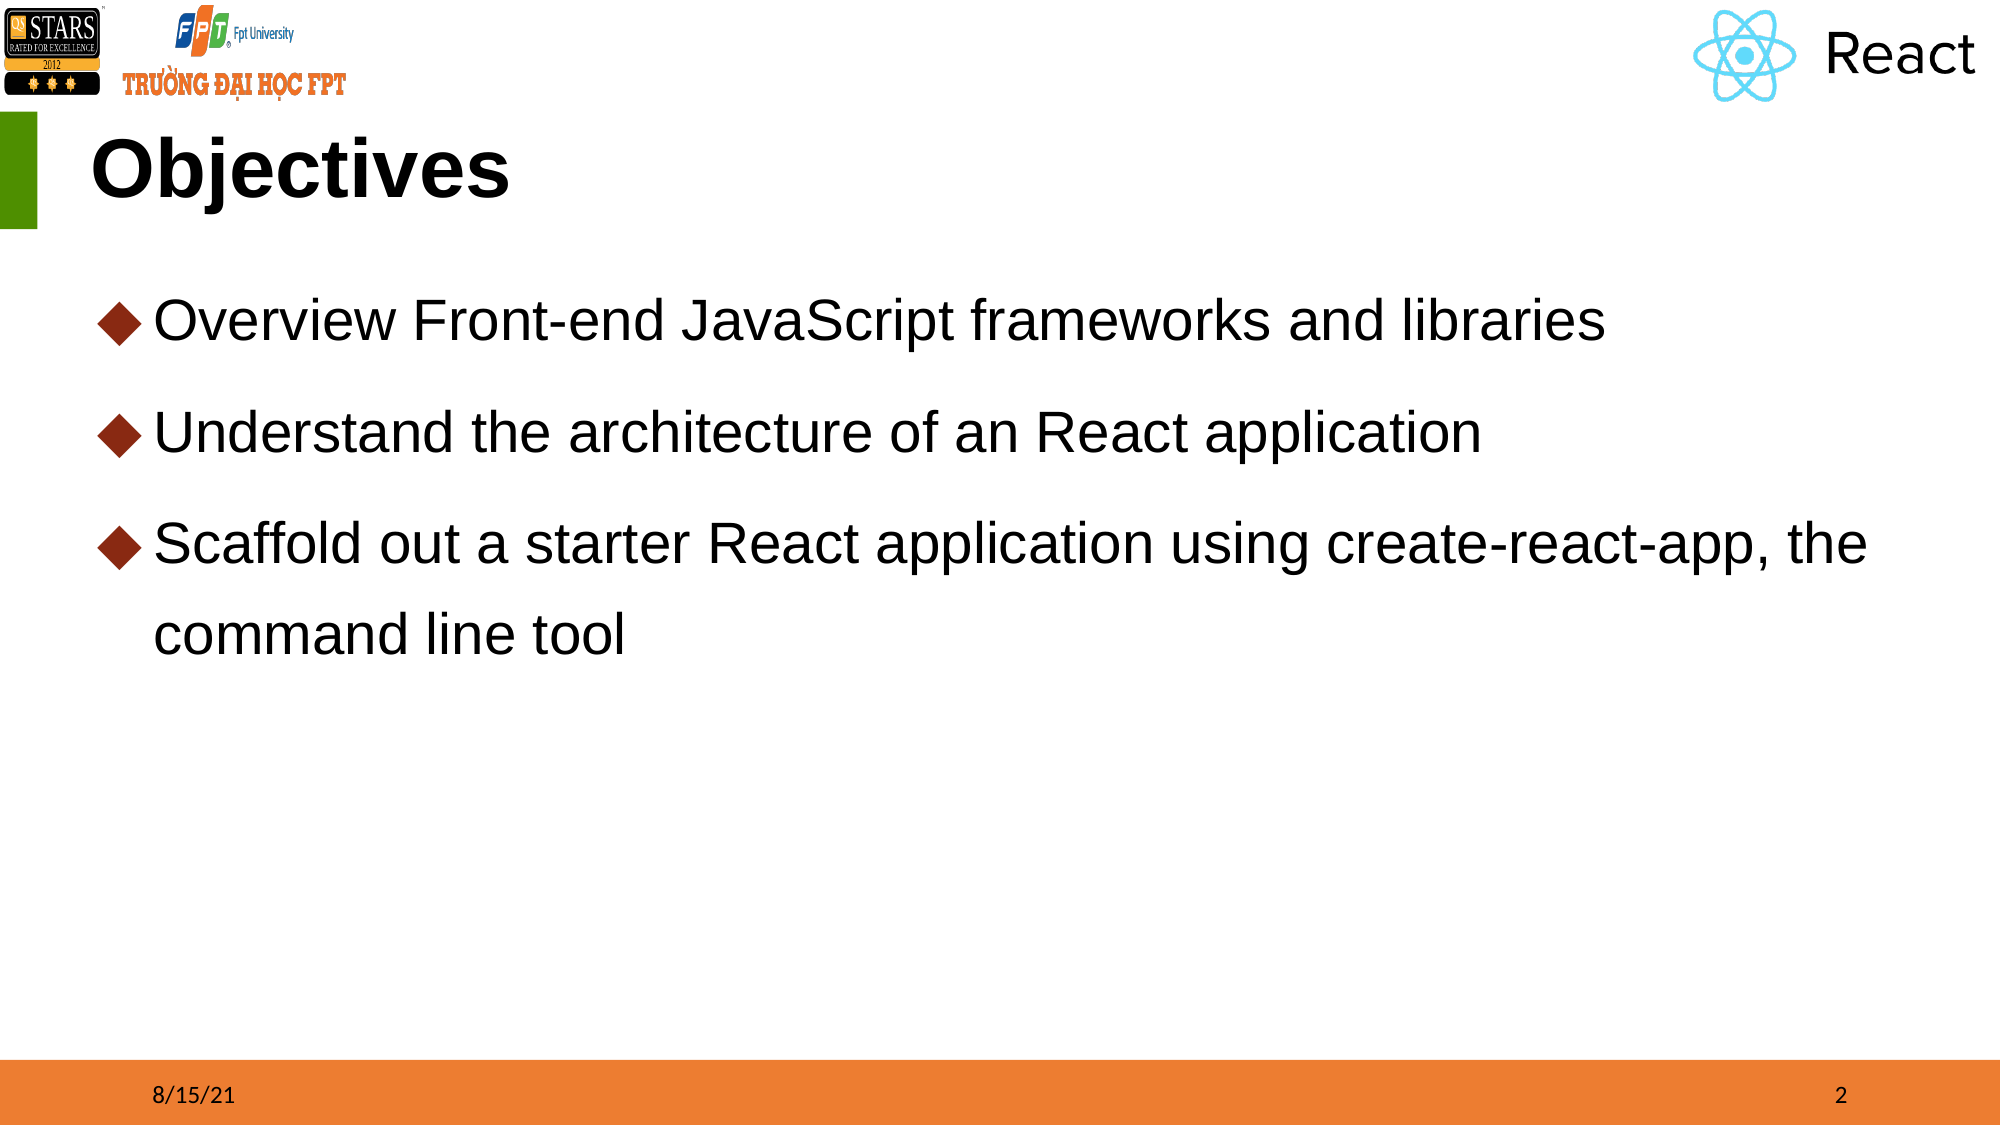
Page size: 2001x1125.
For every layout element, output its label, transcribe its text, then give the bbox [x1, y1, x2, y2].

slide_number ‹#› [1412, 1063, 1863, 1124]
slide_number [137, 1063, 588, 1124]
picture [1679, 8, 2001, 103]
list Overview Front-end JavaScript frameworks and libraries Understand the architecture of an React application Scaffold out a starter React application using create-react-app, the command line tool [82, 254, 1916, 1014]
picture [4, 5, 346, 101]
title Objectives [37, 111, 1978, 230]
